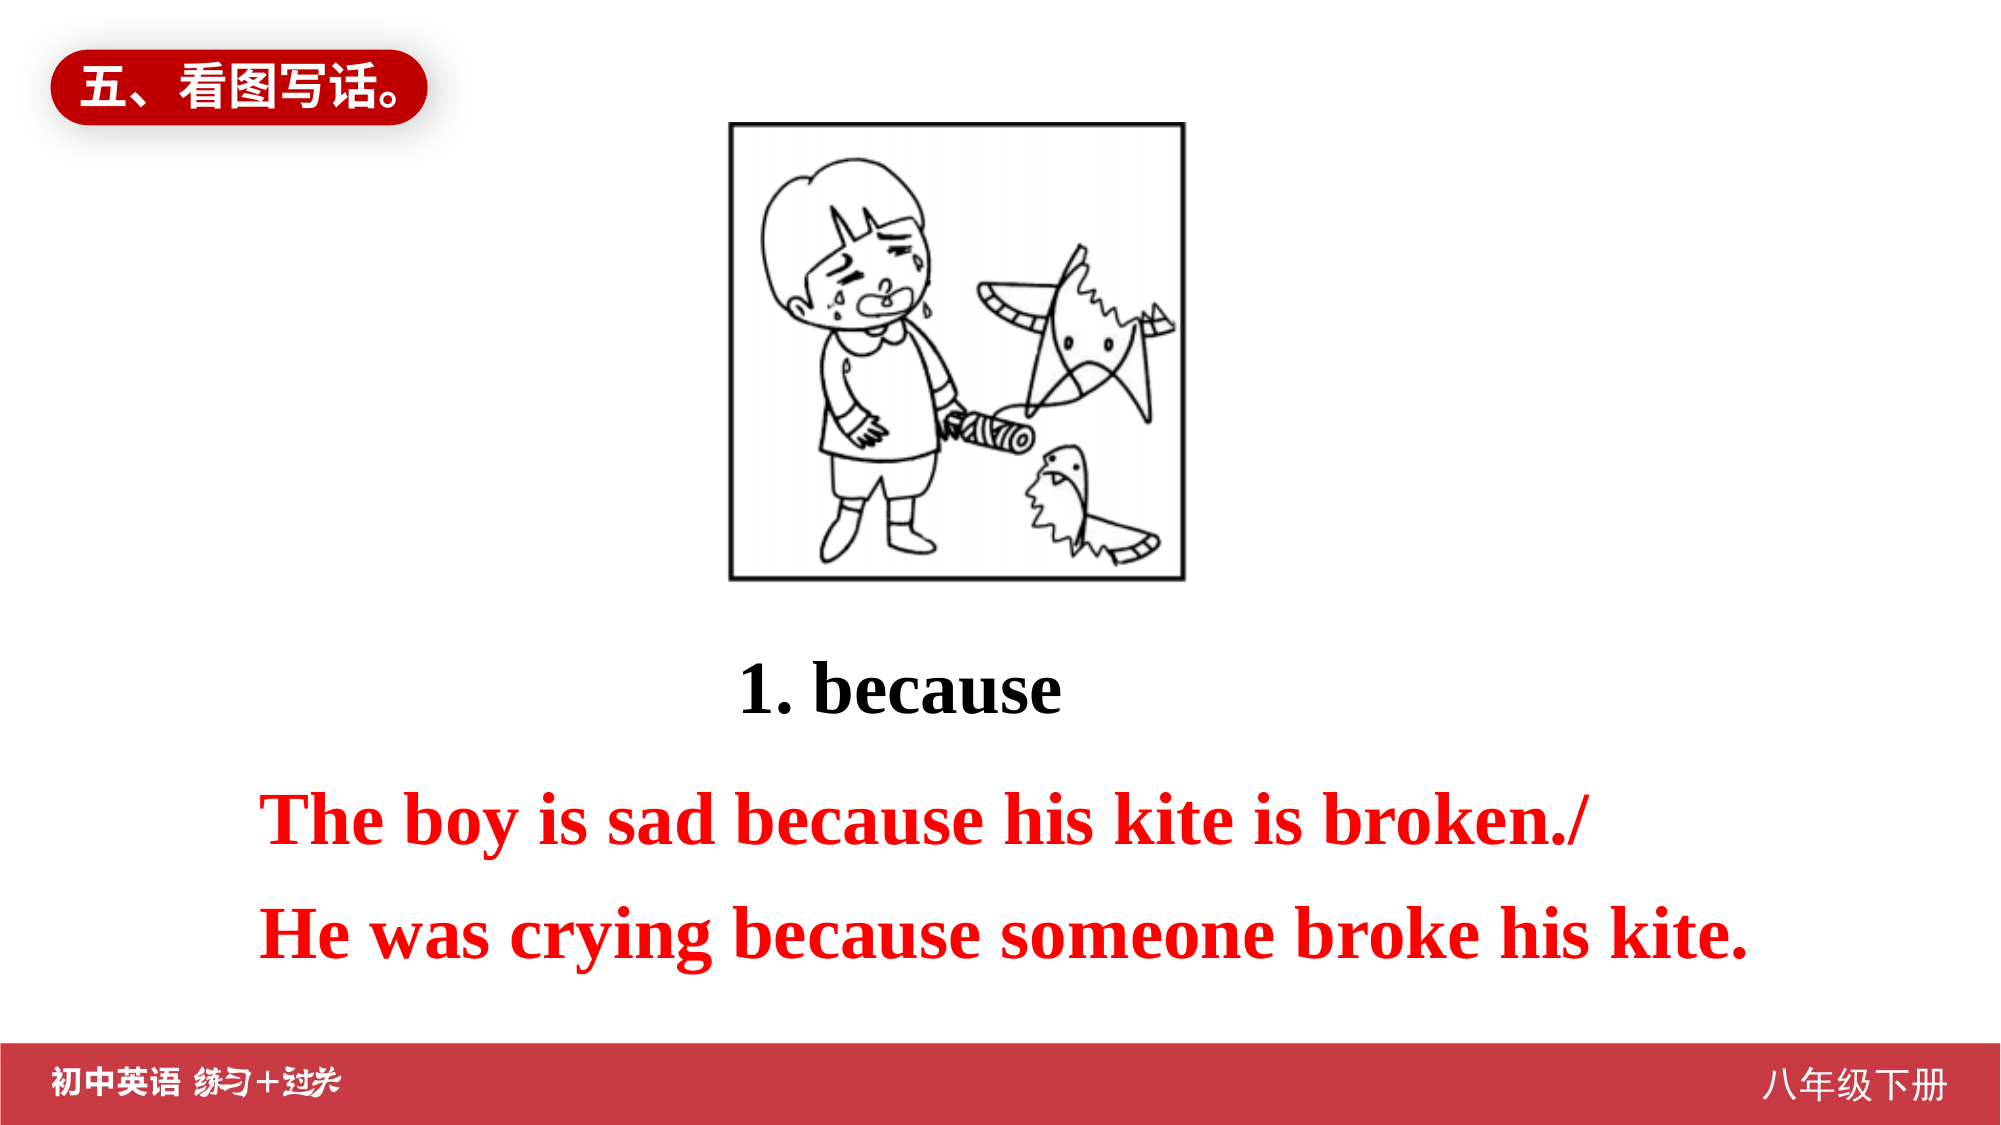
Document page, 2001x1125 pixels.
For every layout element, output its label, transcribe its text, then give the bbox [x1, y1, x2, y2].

text_box 五、看图写话。 [63, 47, 428, 122]
text_box 1. because [723, 585, 1635, 736]
text_box [49, 58, 63, 117]
picture [0, 0, 2001, 1125]
text_box [70, 122, 408, 127]
text_box The boy is sad because his kite is broken./ He was crying because someone broke his kite. [245, 737, 1839, 982]
